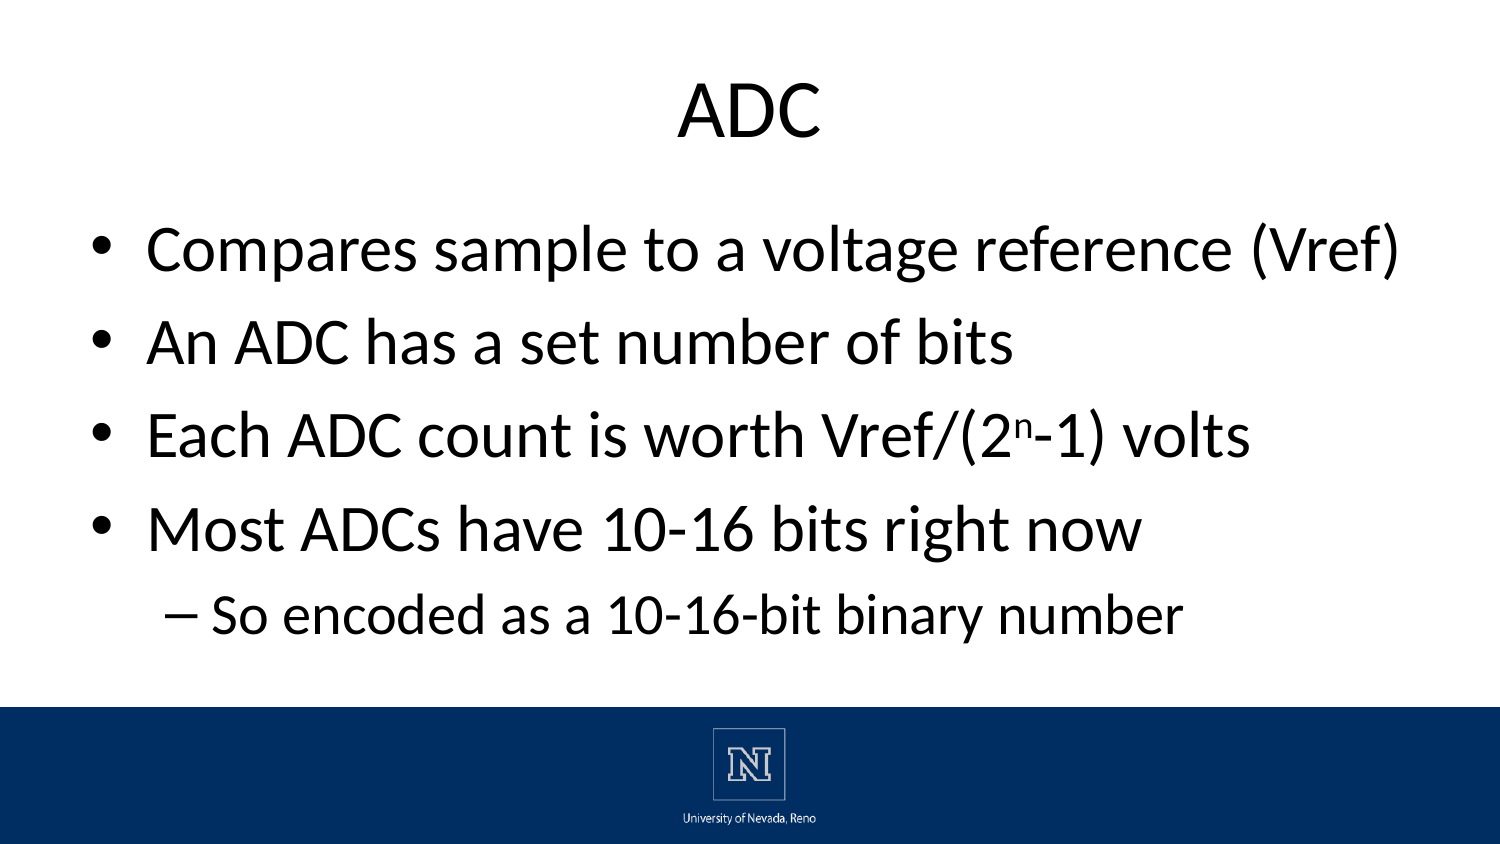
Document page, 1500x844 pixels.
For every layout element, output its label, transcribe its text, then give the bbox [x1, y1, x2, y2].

picture [0, 707, 1500, 844]
title ADC [75, 33, 1425, 175]
list Compares sample to a voltage reference (Vref) An ADC has a set number of bits Each ADC count is worth Vref/(2n-1) volts Most ADCs have 10-16 bits right now So encoded as a 10-16-bit binary number [75, 196, 1425, 709]
